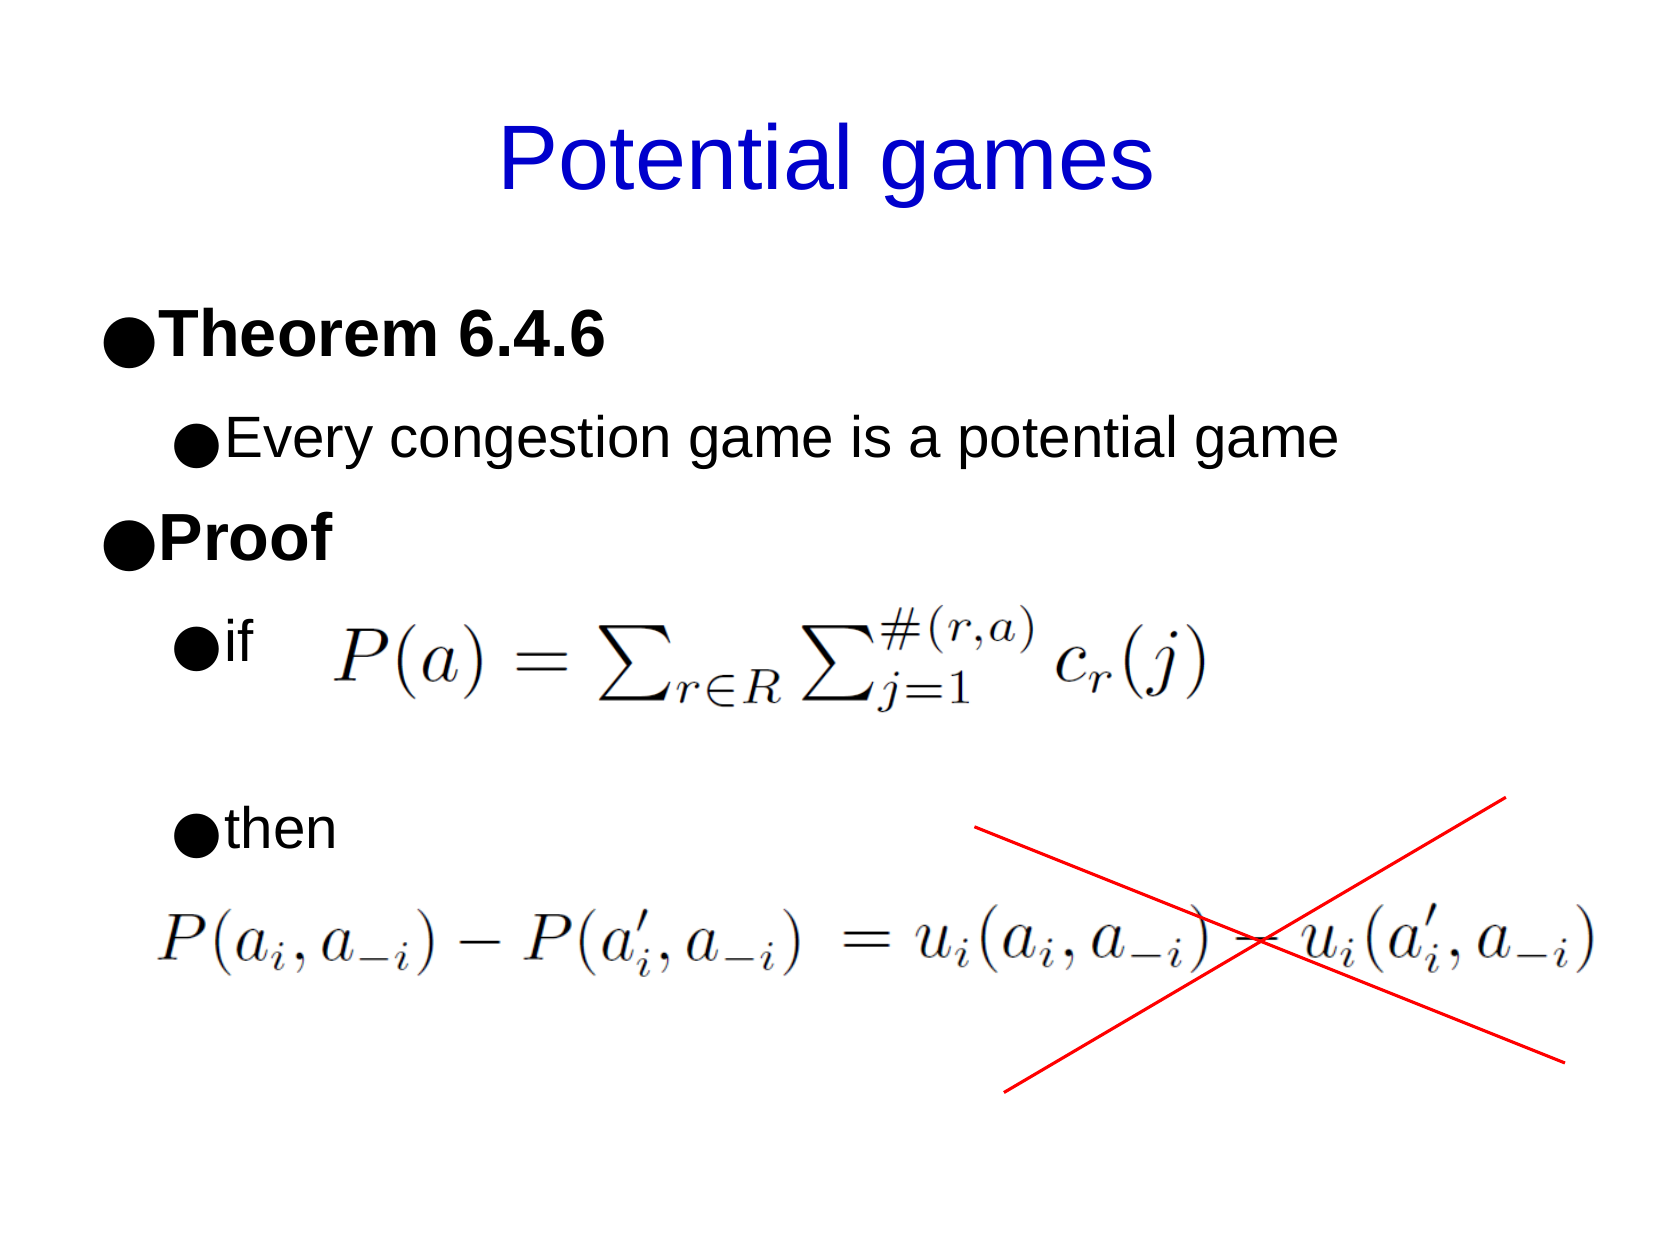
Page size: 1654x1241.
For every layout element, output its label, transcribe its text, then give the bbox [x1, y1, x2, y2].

text_box Potential games [82, 49, 1571, 257]
picture [147, 885, 820, 993]
text_box Theorem 6.4.6 Every congestion game is a potential game Proof if then [82, 290, 1571, 1010]
picture [826, 899, 1595, 978]
picture [324, 596, 1211, 720]
